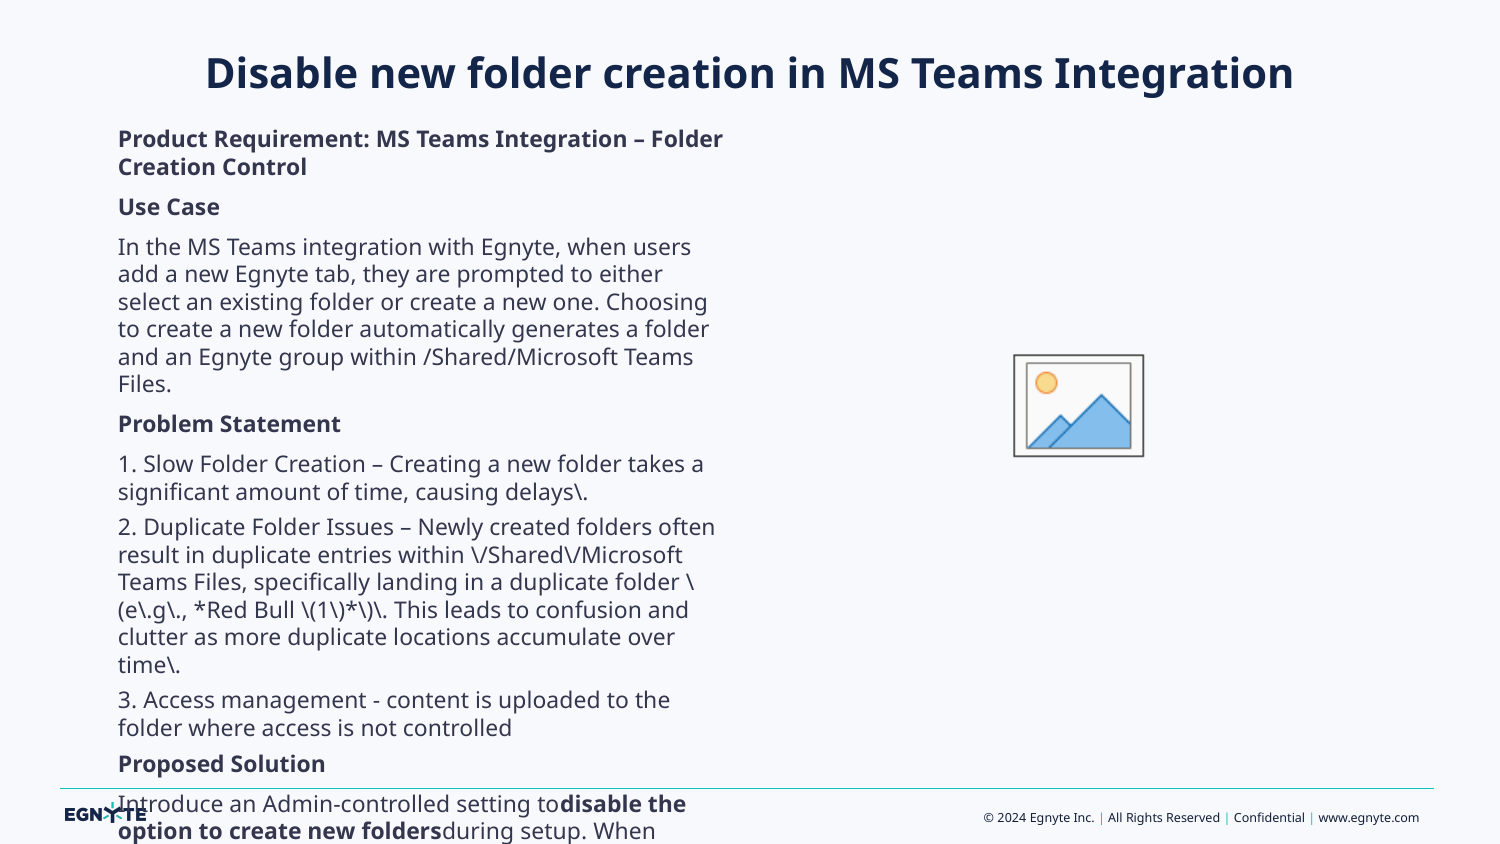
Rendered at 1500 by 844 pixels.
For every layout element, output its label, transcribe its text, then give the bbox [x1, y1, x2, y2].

list Product Requirement: MS Teams Integration – Folder Creation Control Use Case In the MS Teams integration with Egnyte, when users add a new Egnyte tab, they are prompted to either select an existing folder or create a new one. Choosing to create a new folder automatically generates a folder and an Egnyte group within /Shared/Microsoft Teams Files. Problem Statement 1. Slow Folder Creation – Creating a new folder takes a significant amount of time, causing delays\. 2. Duplicate Folder Issues – Newly created folders often result in duplicate entries within \/Shared\/Microsoft Teams Files, specifically landing in a duplicate folder \(e\.g\., *Red Bull \(1\)*\)\. This leads to confusion and clutter as more duplicate locations accumulate over time\. 3. Access management - content is uploaded to the folder where access is not controlled Proposed Solution Introduce an Admin-controlled setting todisable the option to create new foldersduring setup. When enabled, users will only be able to select from existing folders where they already have access. Value Proposition • Improves User Experience – Reduces folder creation delays\. • Eliminates Duplicates – Prevents multiple duplicate folder locations, ensuring a cleaner structure\. • Enhances Control – Allows Admins to enforce folder management policies and maintain a more organized file system\. • Reduces Confusion – Ensures users work within existing authorized folders, avoiding misplaced files\. https://jira.egnyte-it.com/browse/COM-268 https://jira.egnyte-it.com/browse/SER-3461 [103, 117, 741, 693]
list [137, 790, 486, 835]
list [742, 790, 997, 835]
picture [761, 119, 1397, 693]
title Disable new folder creation in MS Teams Integration [103, 44, 1397, 106]
picture [65, 802, 137, 823]
list [486, 790, 741, 835]
